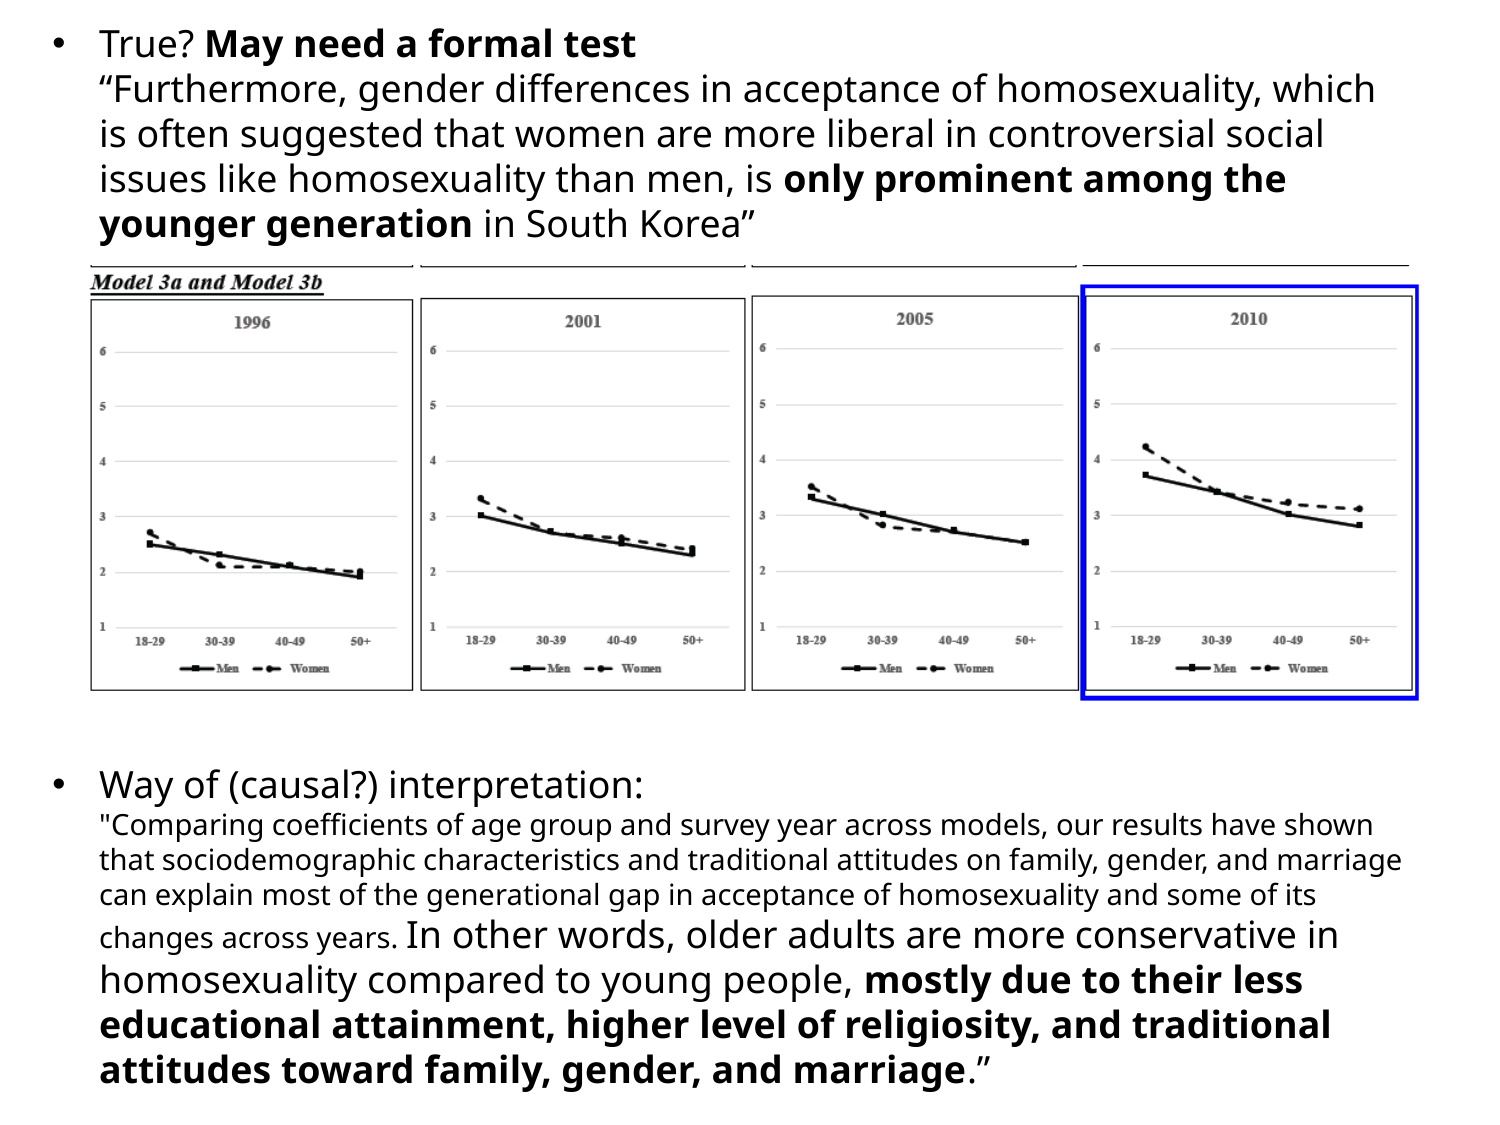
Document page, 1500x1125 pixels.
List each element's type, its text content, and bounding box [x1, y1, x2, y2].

picture [87, 265, 1425, 713]
text_box True? May need a formal test “Furthermore, gender differences in acceptance of homosexuality, which is often suggested that women are more liberal in controversial social issues like homosexuality than men, is only prominent among the younger generation in South Korea” [37, 12, 1412, 298]
text_box Way of (causal?) interpretation: "Comparing coefficients of age group and survey year across models, our results have shown that sociodemographic characteristics and traditional attitudes on family, gender, and marriage can explain most of the generational gap in acceptance of homosexuality and some of its changes across years. In other words, older adults are more conservative in homosexuality compared to young people, mostly due to their less educational attainment, higher level of religiosity, and traditional attitudes toward family, gender, and marriage.” [37, 753, 1450, 1099]
